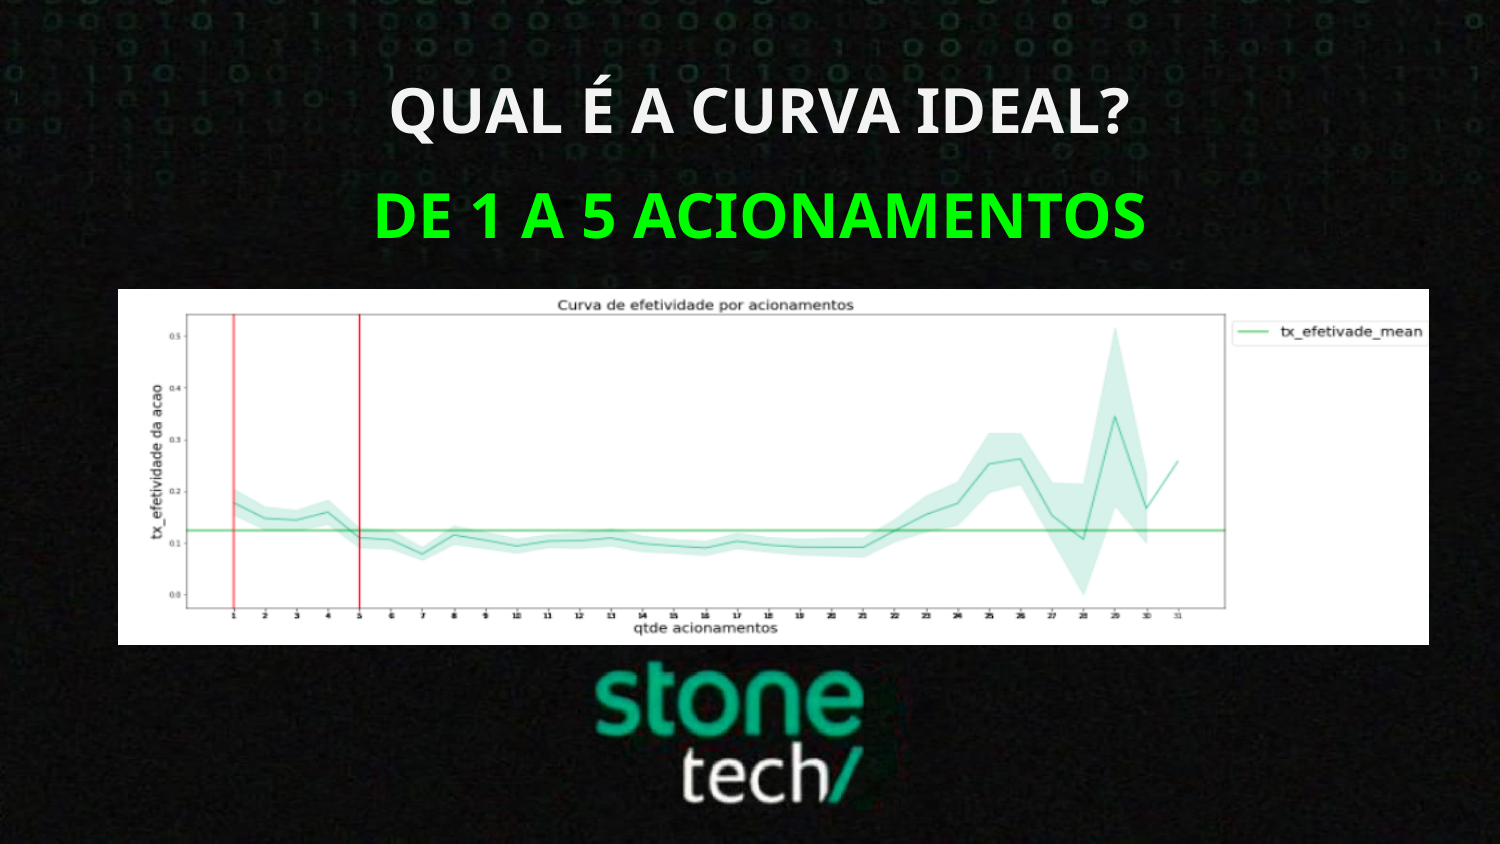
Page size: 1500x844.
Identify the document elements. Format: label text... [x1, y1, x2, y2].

picture [0, 0, 1500, 844]
text_box DE 1 A 5 ACIONAMENTOS [128, 161, 1392, 255]
text_box QUAL É A CURVA IDEAL? [128, 56, 1392, 151]
